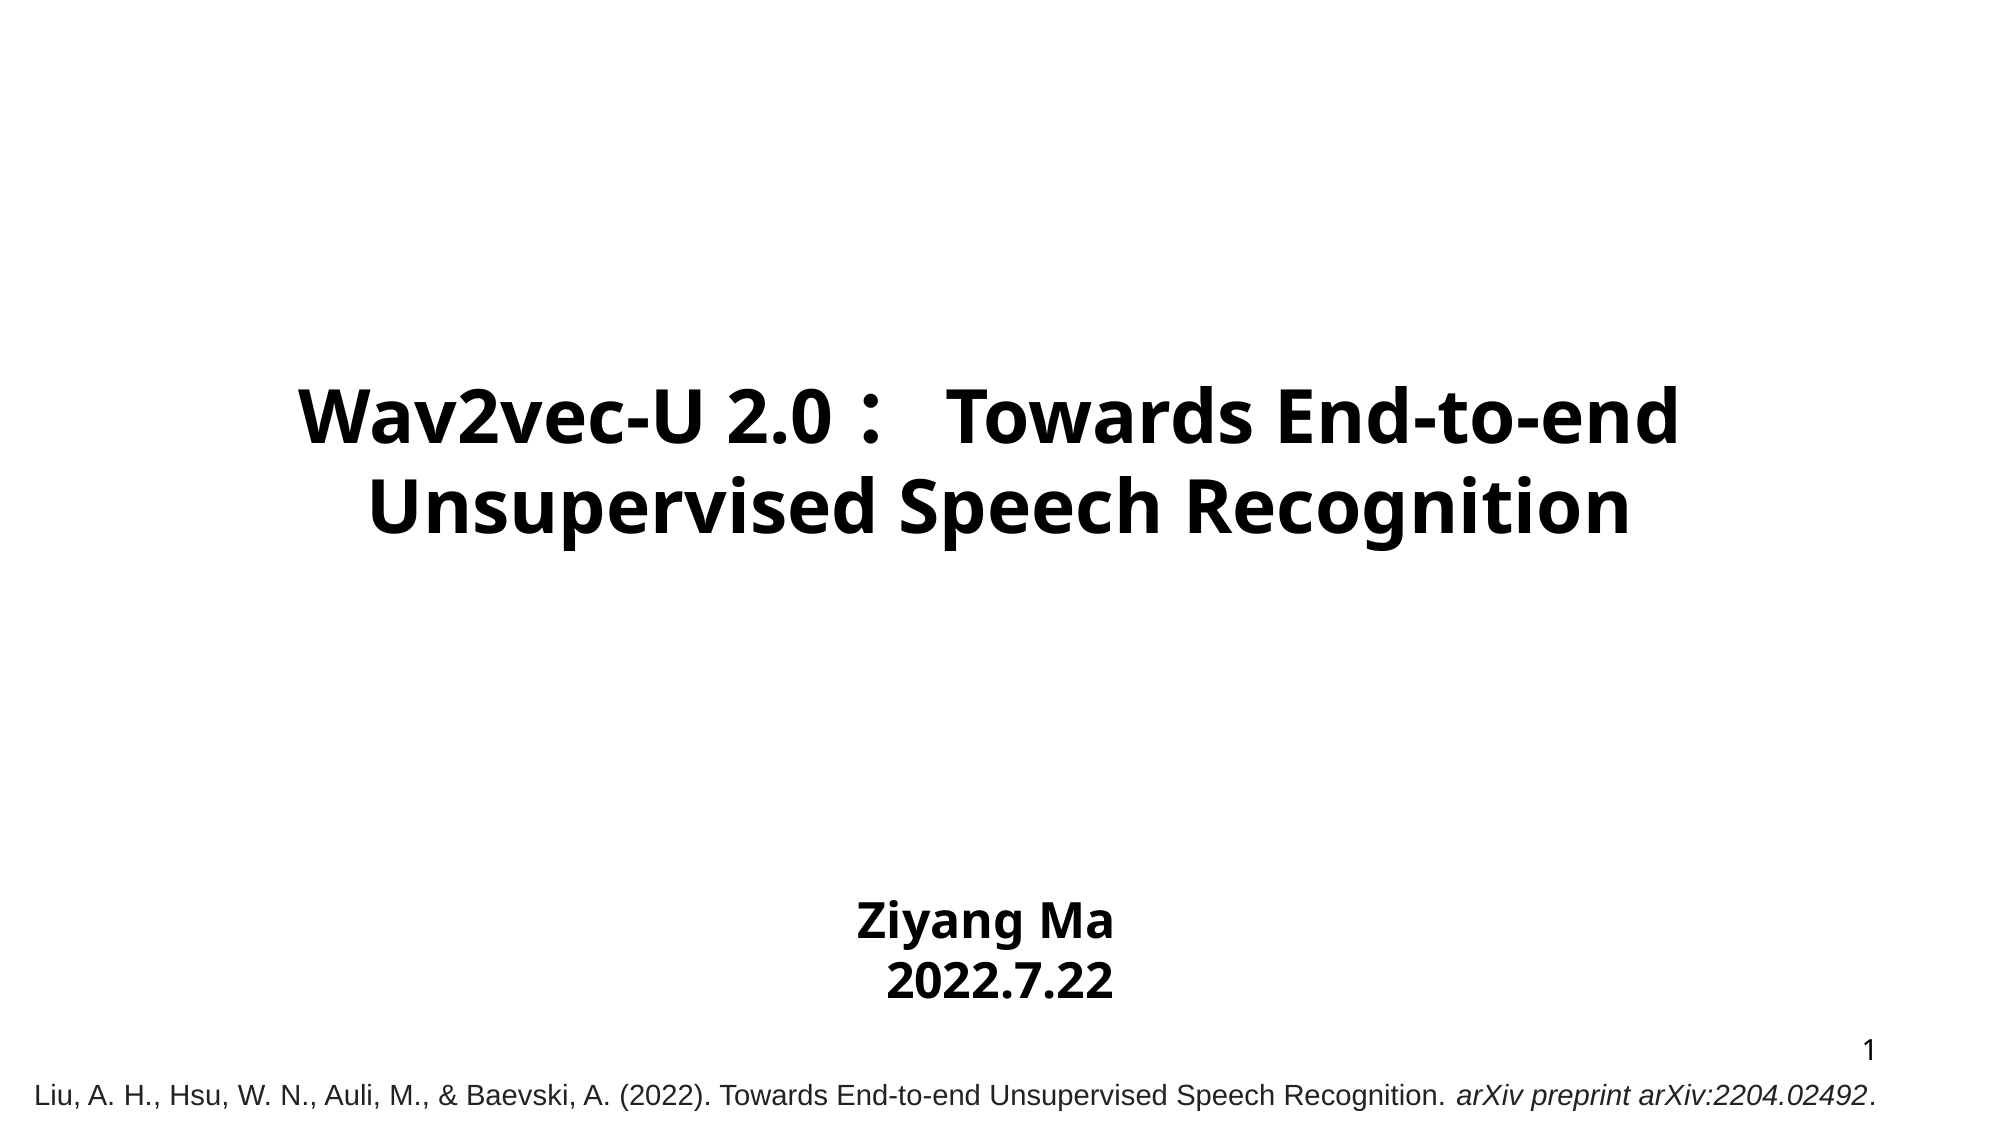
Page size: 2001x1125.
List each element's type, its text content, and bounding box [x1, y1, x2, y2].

slide_number 1 [1543, 1023, 1894, 1068]
text_box Wav2vec-U 2.0：Towards End-to-end Unsupervised Speech Recognition [0, 361, 2000, 557]
text_box Liu, A. H., Hsu, W. N., Auli, M., & Baevski, A. (2022). Towards End-to-end Unsupervised Speech Recognition. arXiv preprint arXiv:2204.02492. [19, 1068, 1981, 1119]
text_box Ziyang Ma 2022.7.22 [577, 881, 1423, 1017]
